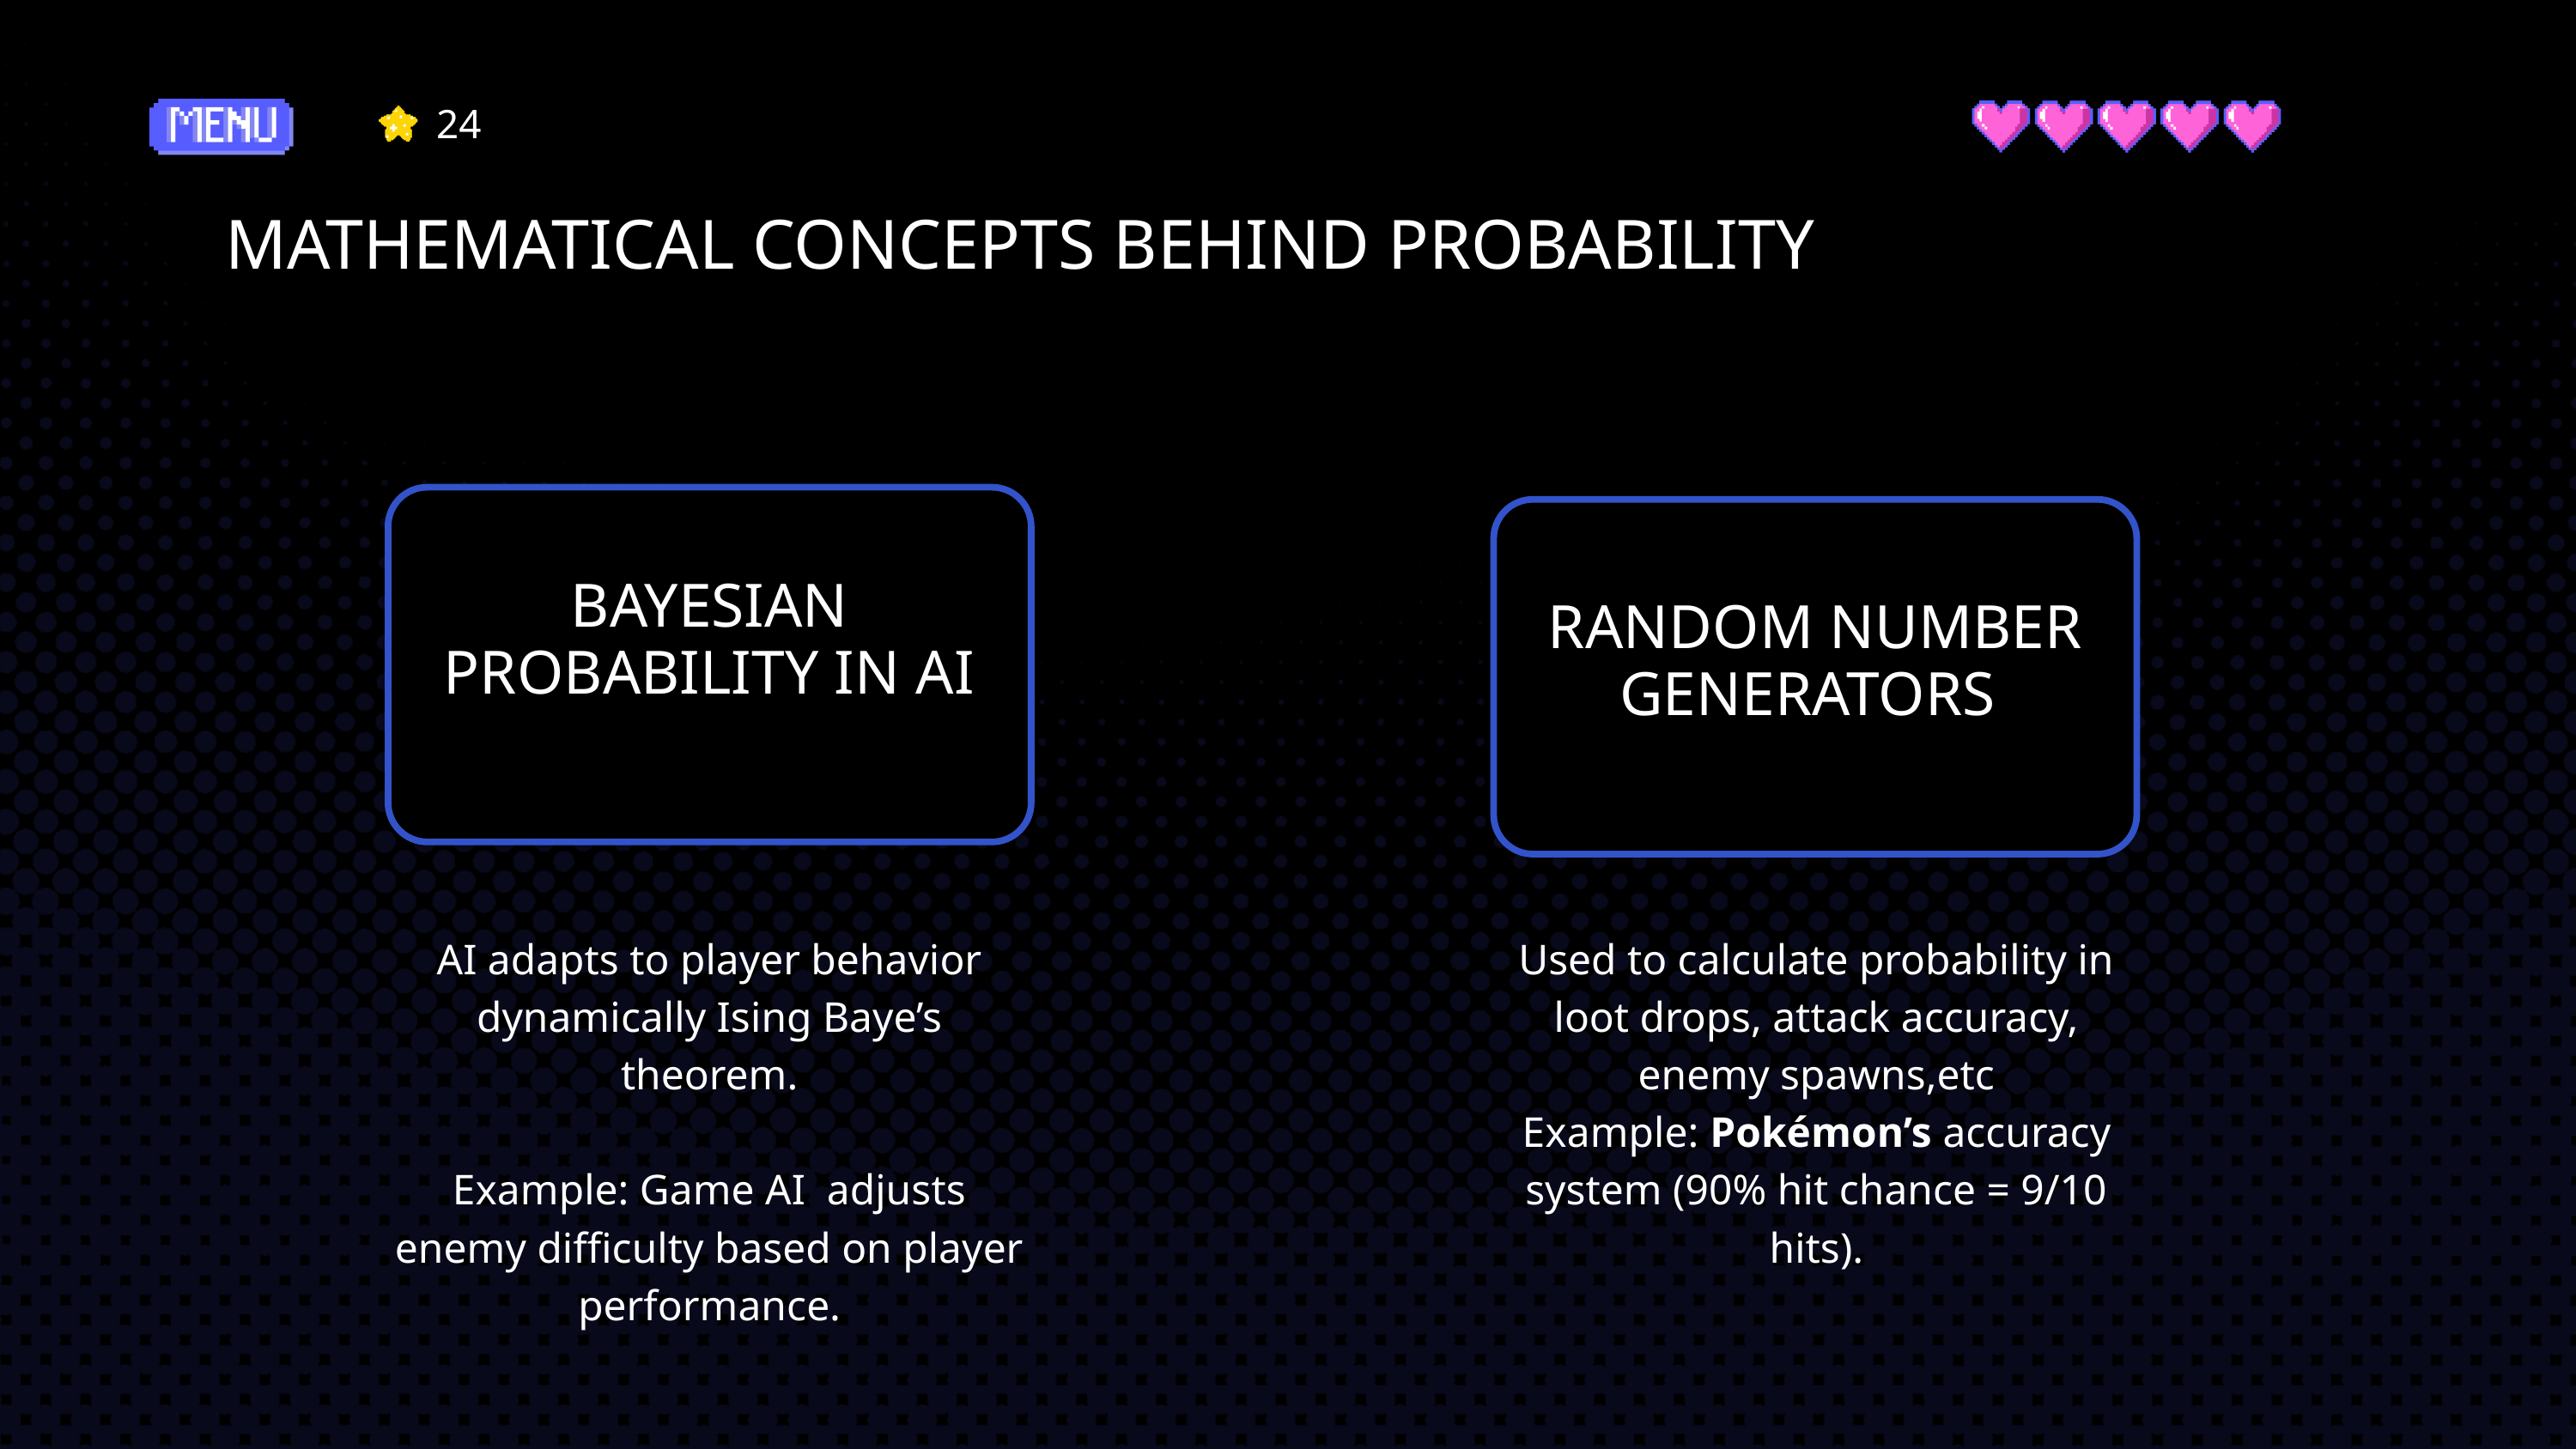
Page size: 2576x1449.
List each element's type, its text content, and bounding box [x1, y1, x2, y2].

text_box [1971, 100, 2281, 153]
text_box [378, 103, 501, 150]
text_box AI adapts to player behavior dynamically Ising Baye’s theorem. Example: Game AI adjusts enemy difficulty based on player performance. [387, 925, 1031, 1270]
text_box [0, 1270, 2172, 1449]
text_box [0, 0, 2576, 1449]
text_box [1493, 499, 2137, 855]
text_box MATHEMATICAL CONCEPTS BEHIND PROBABILITY [225, 207, 2351, 283]
text_box Used to calculate probability in loot drops, attack accuracy, enemy spawns,etc Example: Pokémon’s accuracy system (90% hit chance = 9/10 hits). [1493, 925, 2140, 1270]
text_box [144, 94, 298, 160]
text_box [387, 487, 1032, 842]
